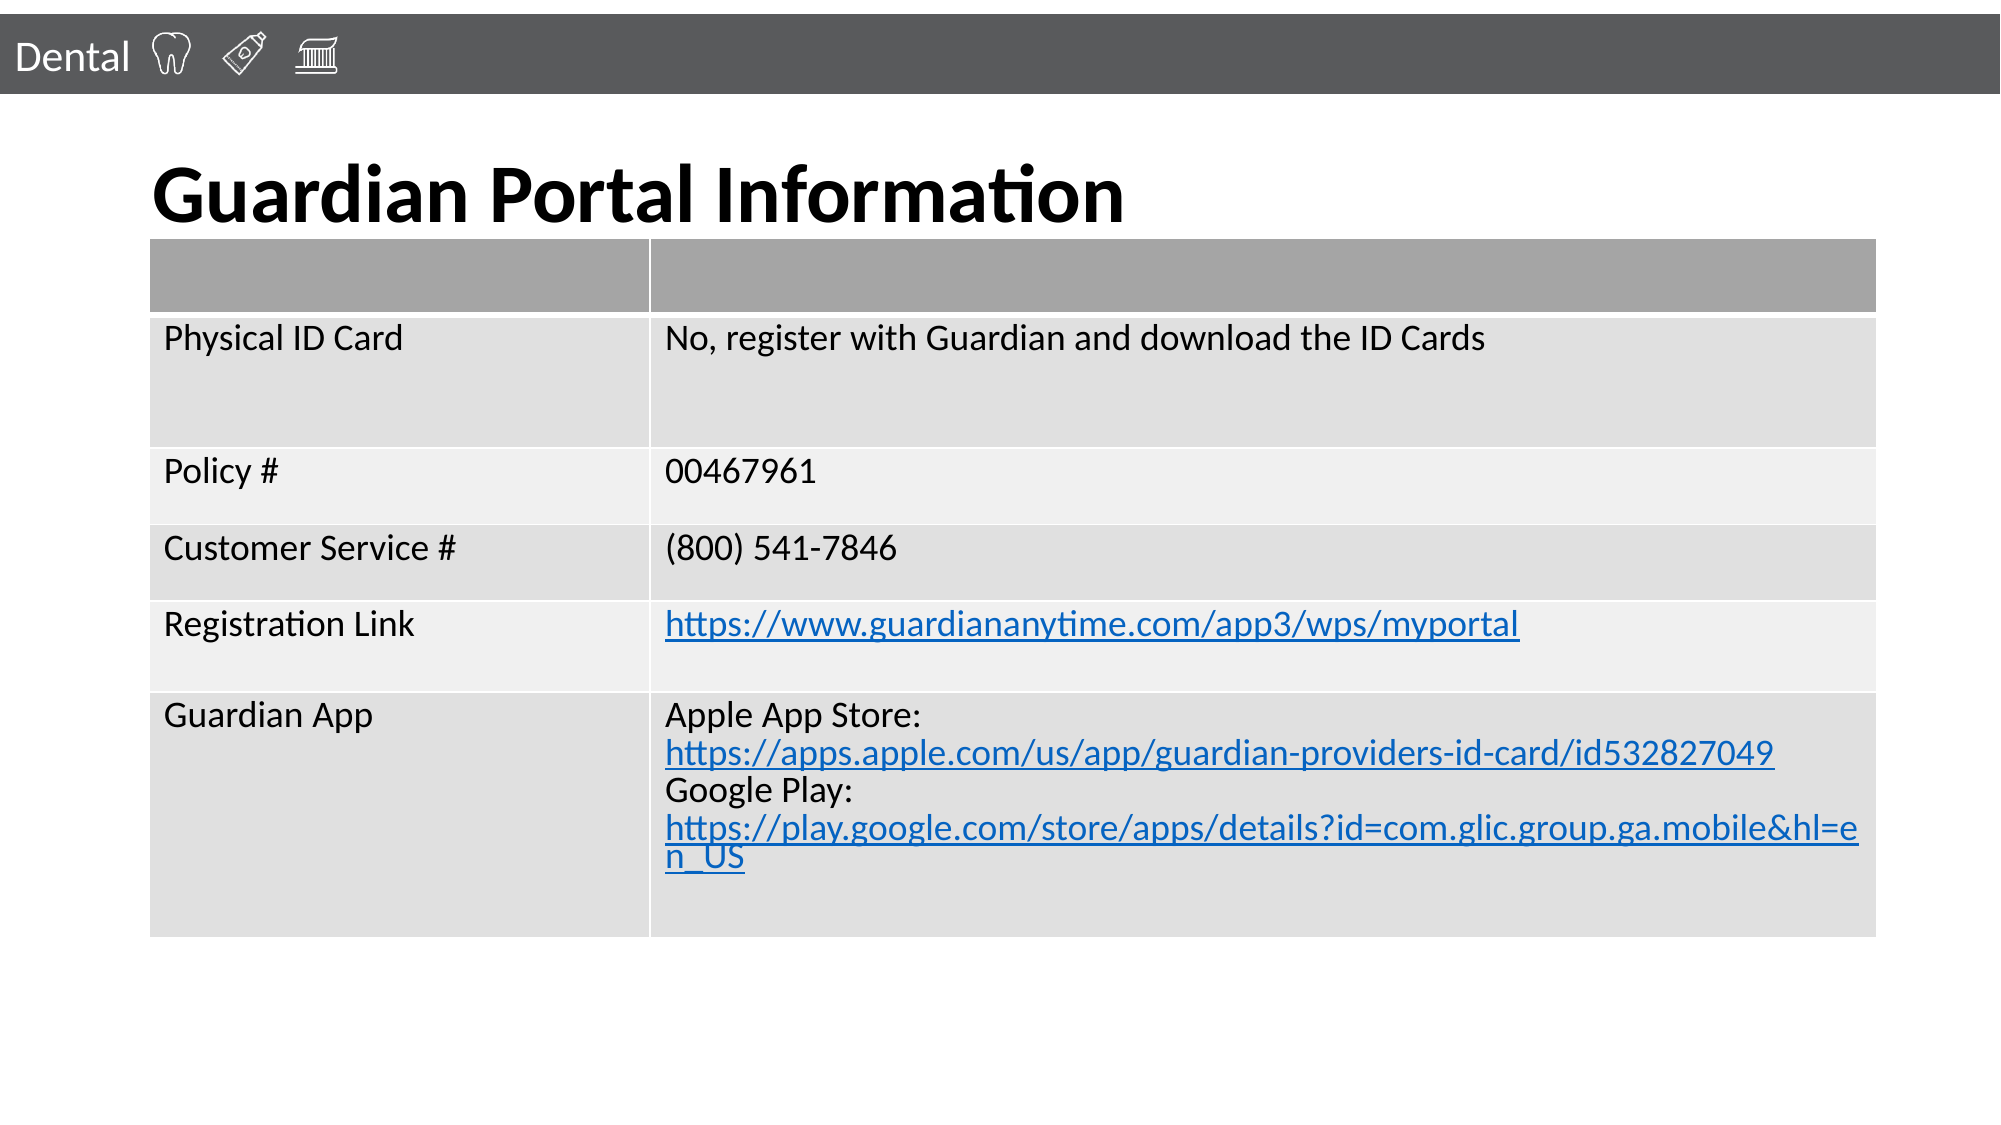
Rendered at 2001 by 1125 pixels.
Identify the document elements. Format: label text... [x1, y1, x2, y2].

table_cell Apple App Store: https://apps.apple.com/us/app/guardian-providers-id-card/id532827049 Google Play: https://play.google.com/store/apps/details?id=com.glic.group.ga.mobile&hl=en_US [651, 693, 1876, 937]
table_cell 00467961 [651, 449, 1876, 524]
table_cell https://www.guardiananytime.com/app3/wps/myportal [651, 602, 1876, 691]
picture [293, 31, 339, 77]
table_cell (800) 541-7846 [651, 525, 1876, 600]
table_cell Customer Service # [150, 525, 649, 600]
table_cell No, register with Guardian and download the ID Cards [651, 318, 1876, 447]
table_cell Policy # [150, 449, 649, 524]
picture [148, 30, 194, 76]
table_cell Physical ID Card [150, 318, 649, 447]
picture [221, 30, 267, 76]
table_header [150, 239, 649, 312]
table_header [651, 239, 1876, 312]
table_cell Guardian App [150, 693, 649, 937]
title Guardian Portal Information [137, 134, 1863, 257]
text_box Dental [0, 14, 2000, 94]
table_cell Registration Link [150, 602, 649, 691]
